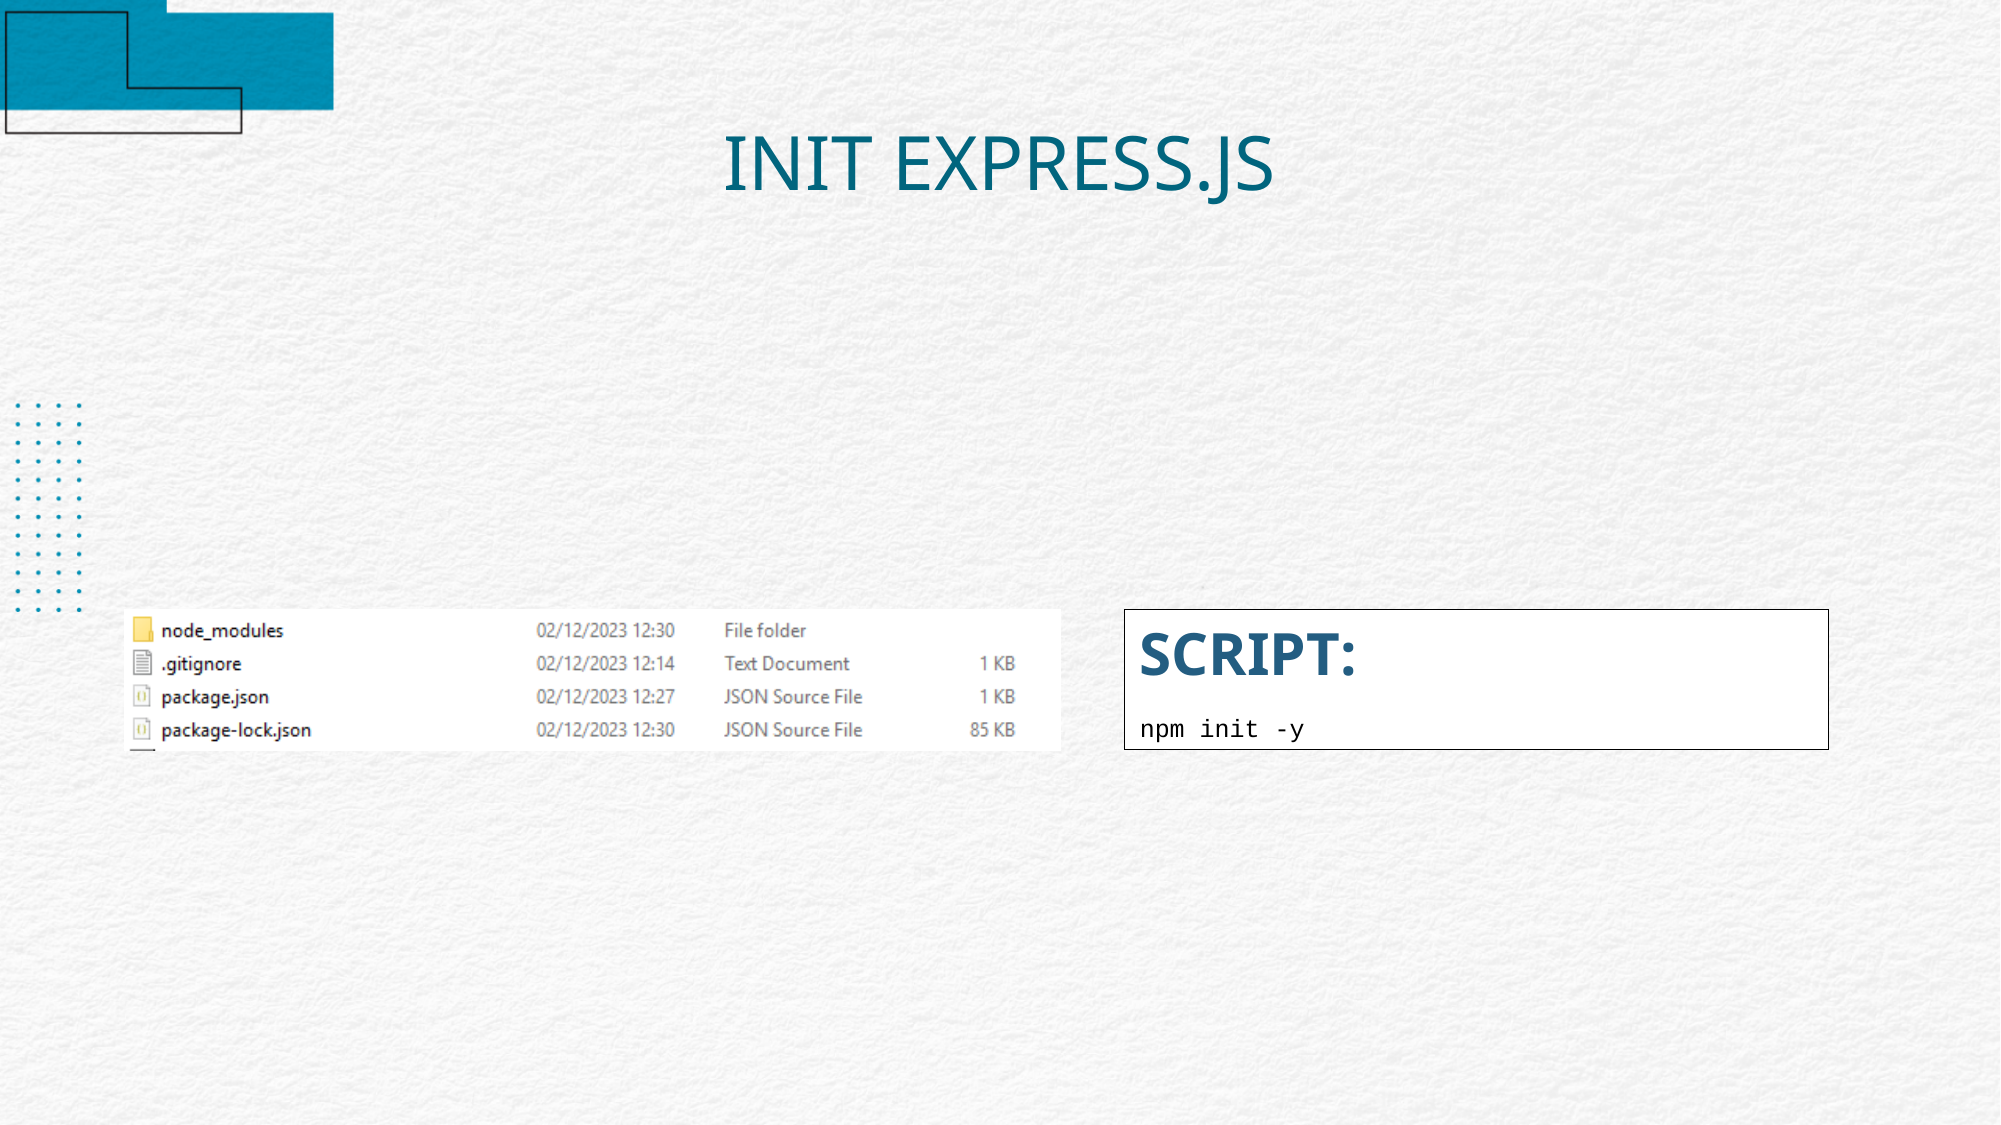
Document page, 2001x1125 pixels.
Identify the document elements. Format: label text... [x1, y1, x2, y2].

text_box INIT EXPRESS.JS [708, 108, 1292, 214]
picture [0, 0, 2001, 1125]
text_box SCRIPT: npm init -y [1124, 609, 1829, 750]
